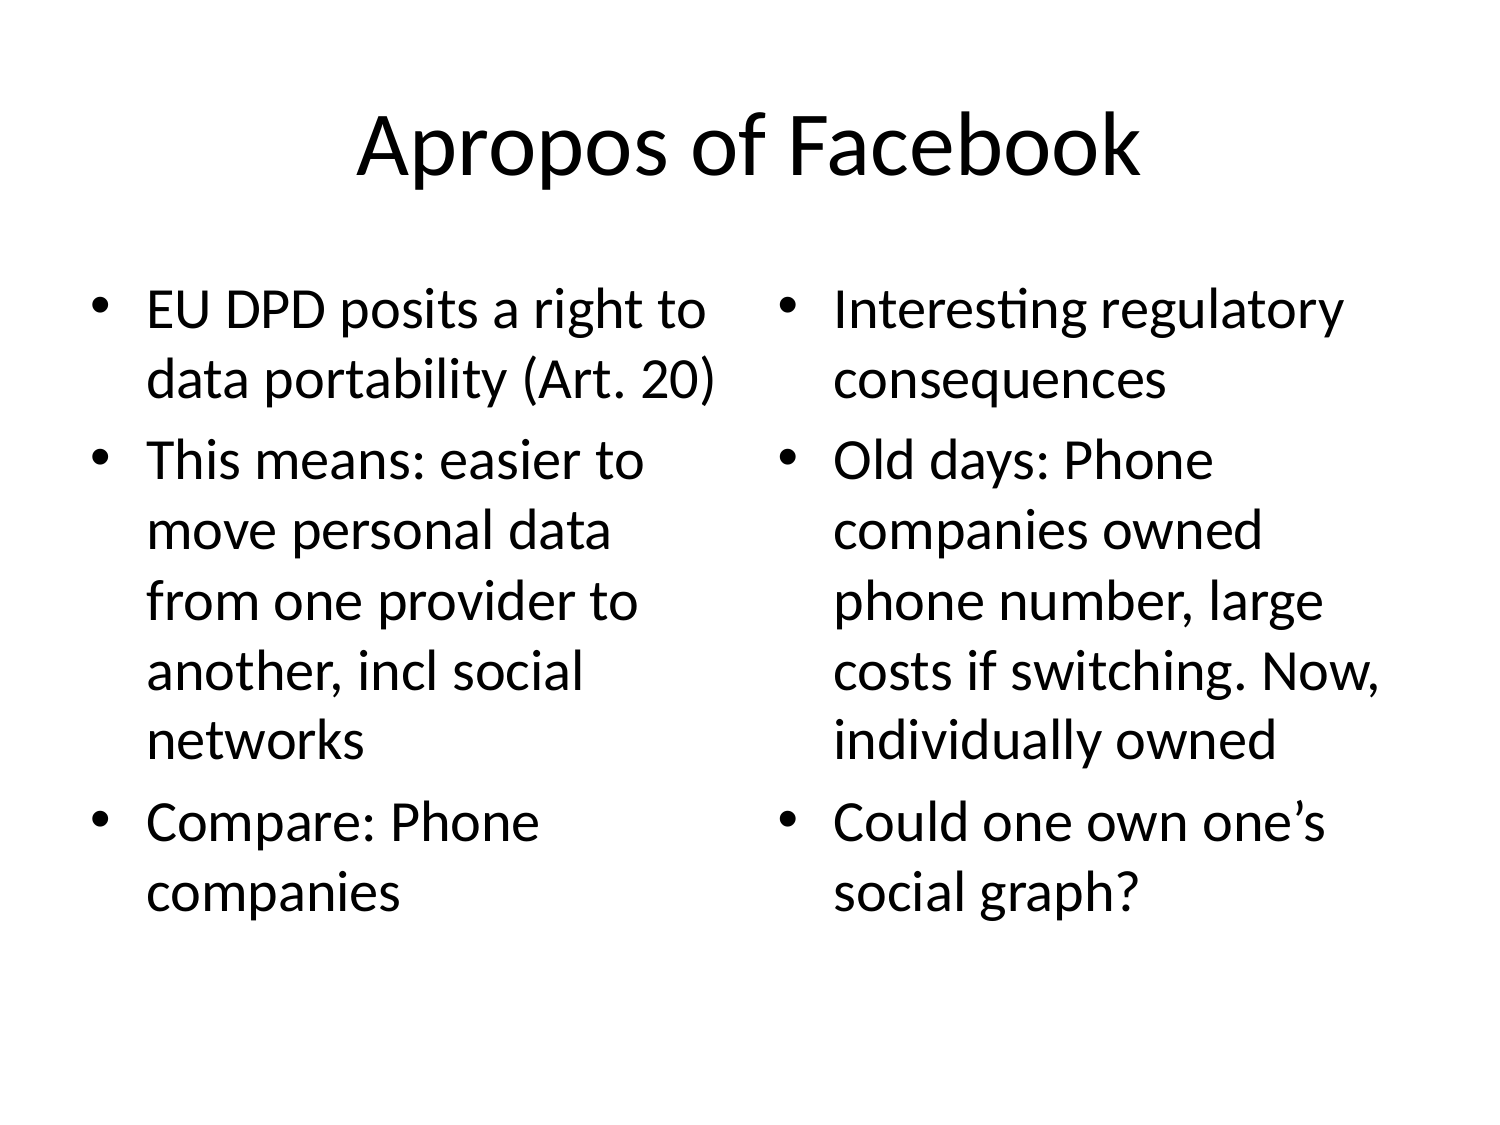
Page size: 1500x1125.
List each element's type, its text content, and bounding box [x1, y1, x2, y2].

list Interesting regulatory consequences Old days: Phone companies owned phone number, large costs if switching. Now, individually owned Could one own one’s social graph? [762, 262, 1425, 1005]
title Apropos of Facebook [75, 45, 1425, 233]
list EU DPD posits a right to data portability (Art. 20) This means: easier to move personal data from one provider to another, incl social networks Compare: Phone companies [75, 262, 738, 1005]
